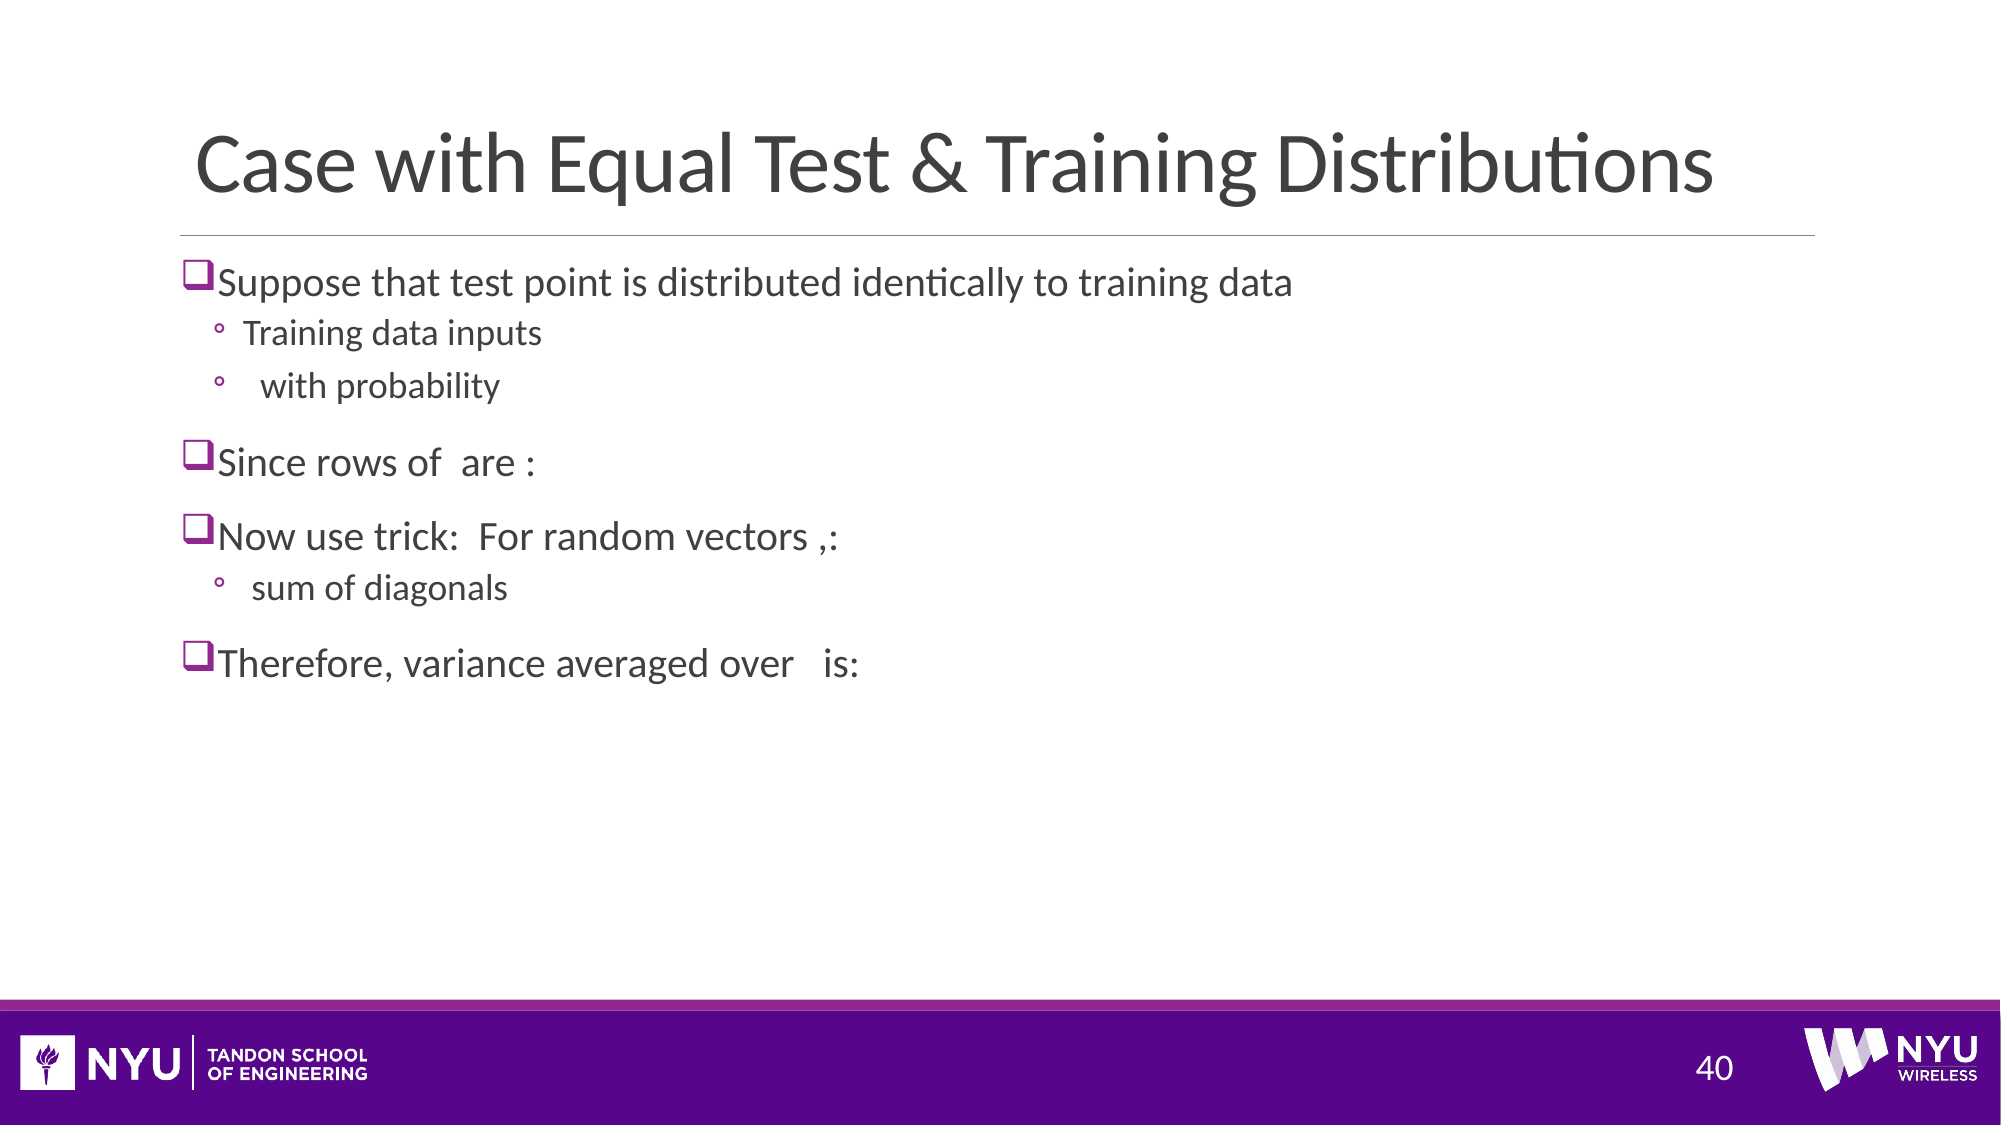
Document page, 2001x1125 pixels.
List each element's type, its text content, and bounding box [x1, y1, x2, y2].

slide_number 40 [1533, 1035, 1749, 1096]
title Case with Equal Test & Training Distributions [180, 47, 1830, 218]
